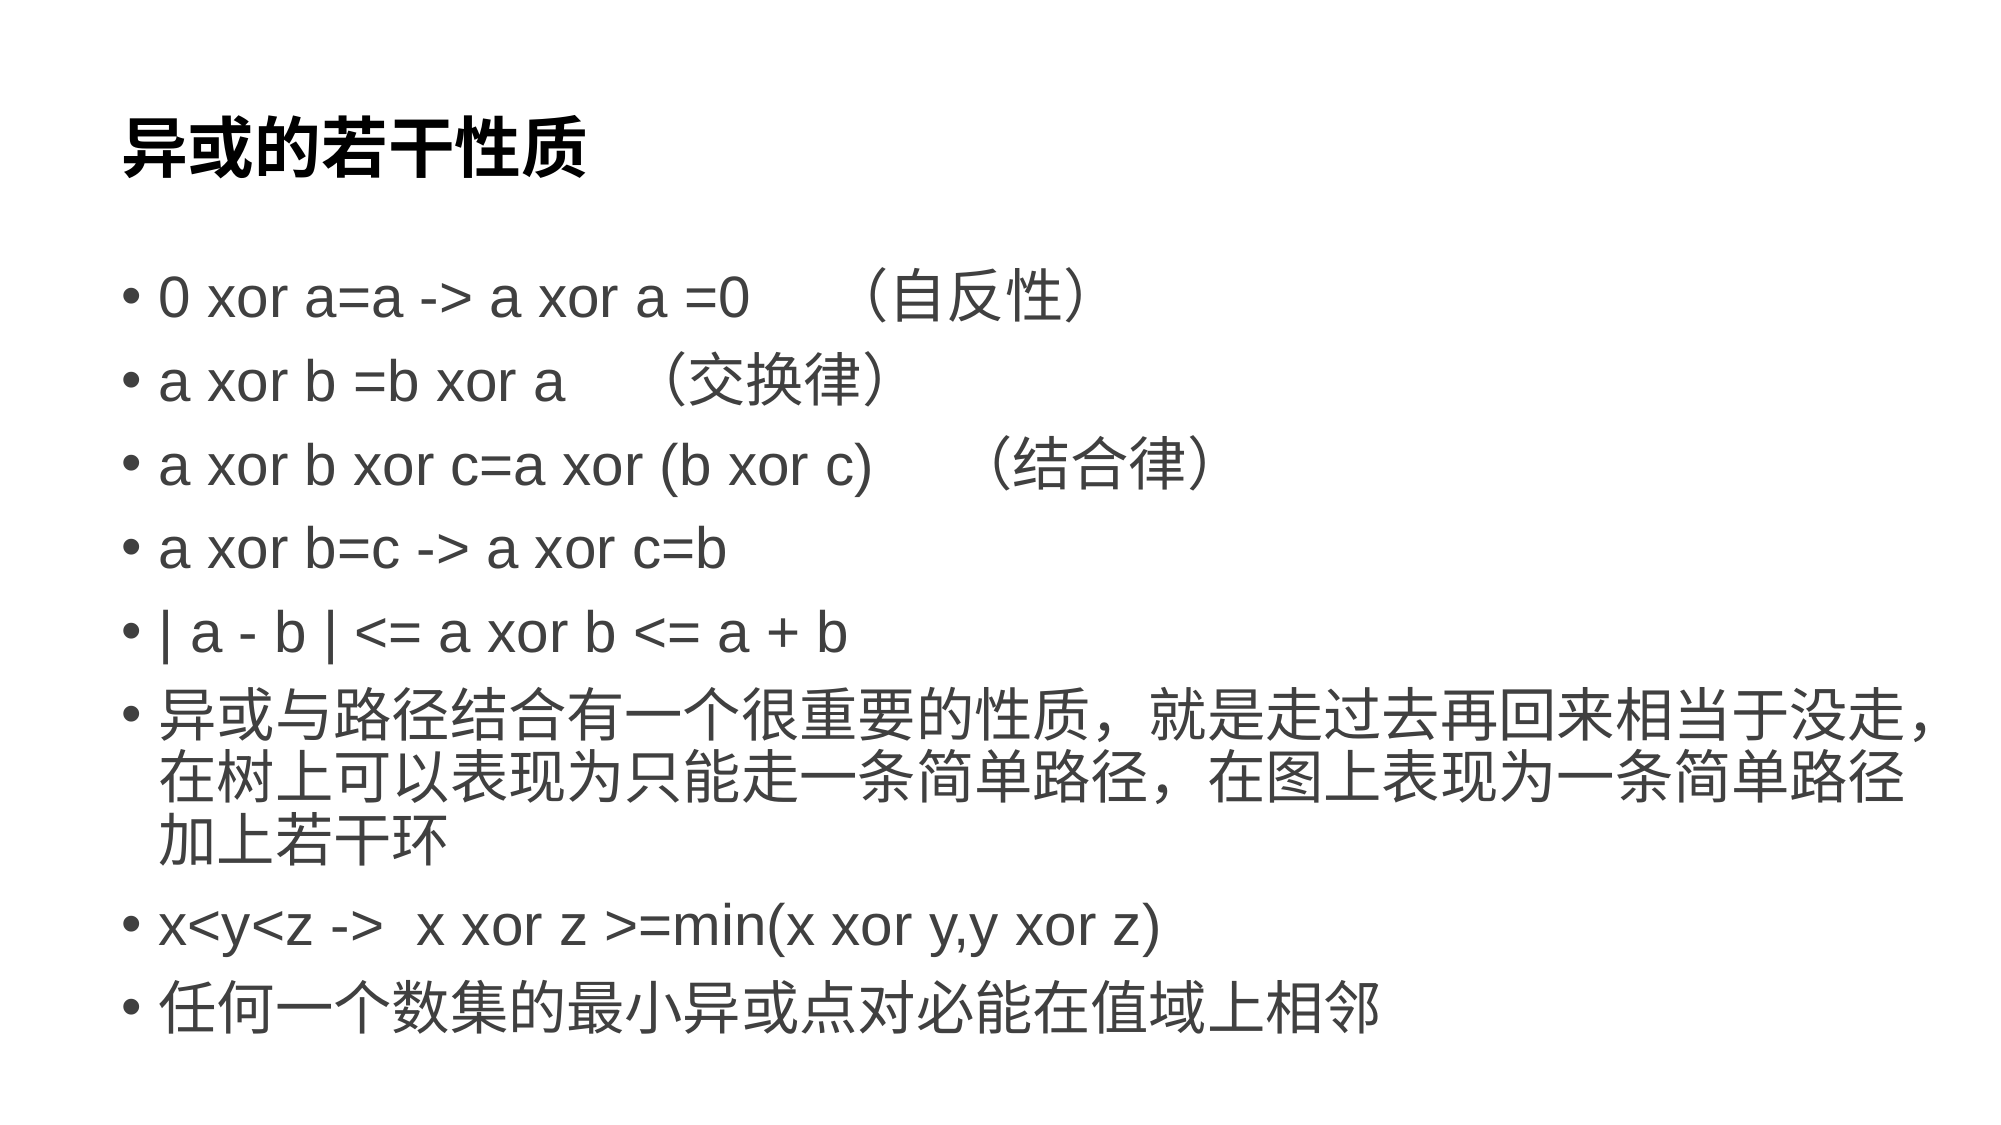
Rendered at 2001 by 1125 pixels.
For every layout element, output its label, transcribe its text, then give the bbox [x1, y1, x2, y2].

title 异或的若干性质 [106, 42, 1832, 260]
list 0 xor a=a -> a xor a =0 （自反性） a xor b =b xor a （交换律） a xor b xor c=a xor (b xor c) （结合律） a xor b=c -> a xor c=b | a - b | <= a xor b <= a + b 异或与路径结合有一个很重要的性质，就是走过去再回来相当于没走，在树上可以表现为只能走一条简单路径，在图上表现为一条简单路径加上若干环 x<y<z -> x xor z >=min(x xor y,y xor z) 任何一个数集的最小异或点对必能在值域上相邻 [106, 260, 1925, 1096]
